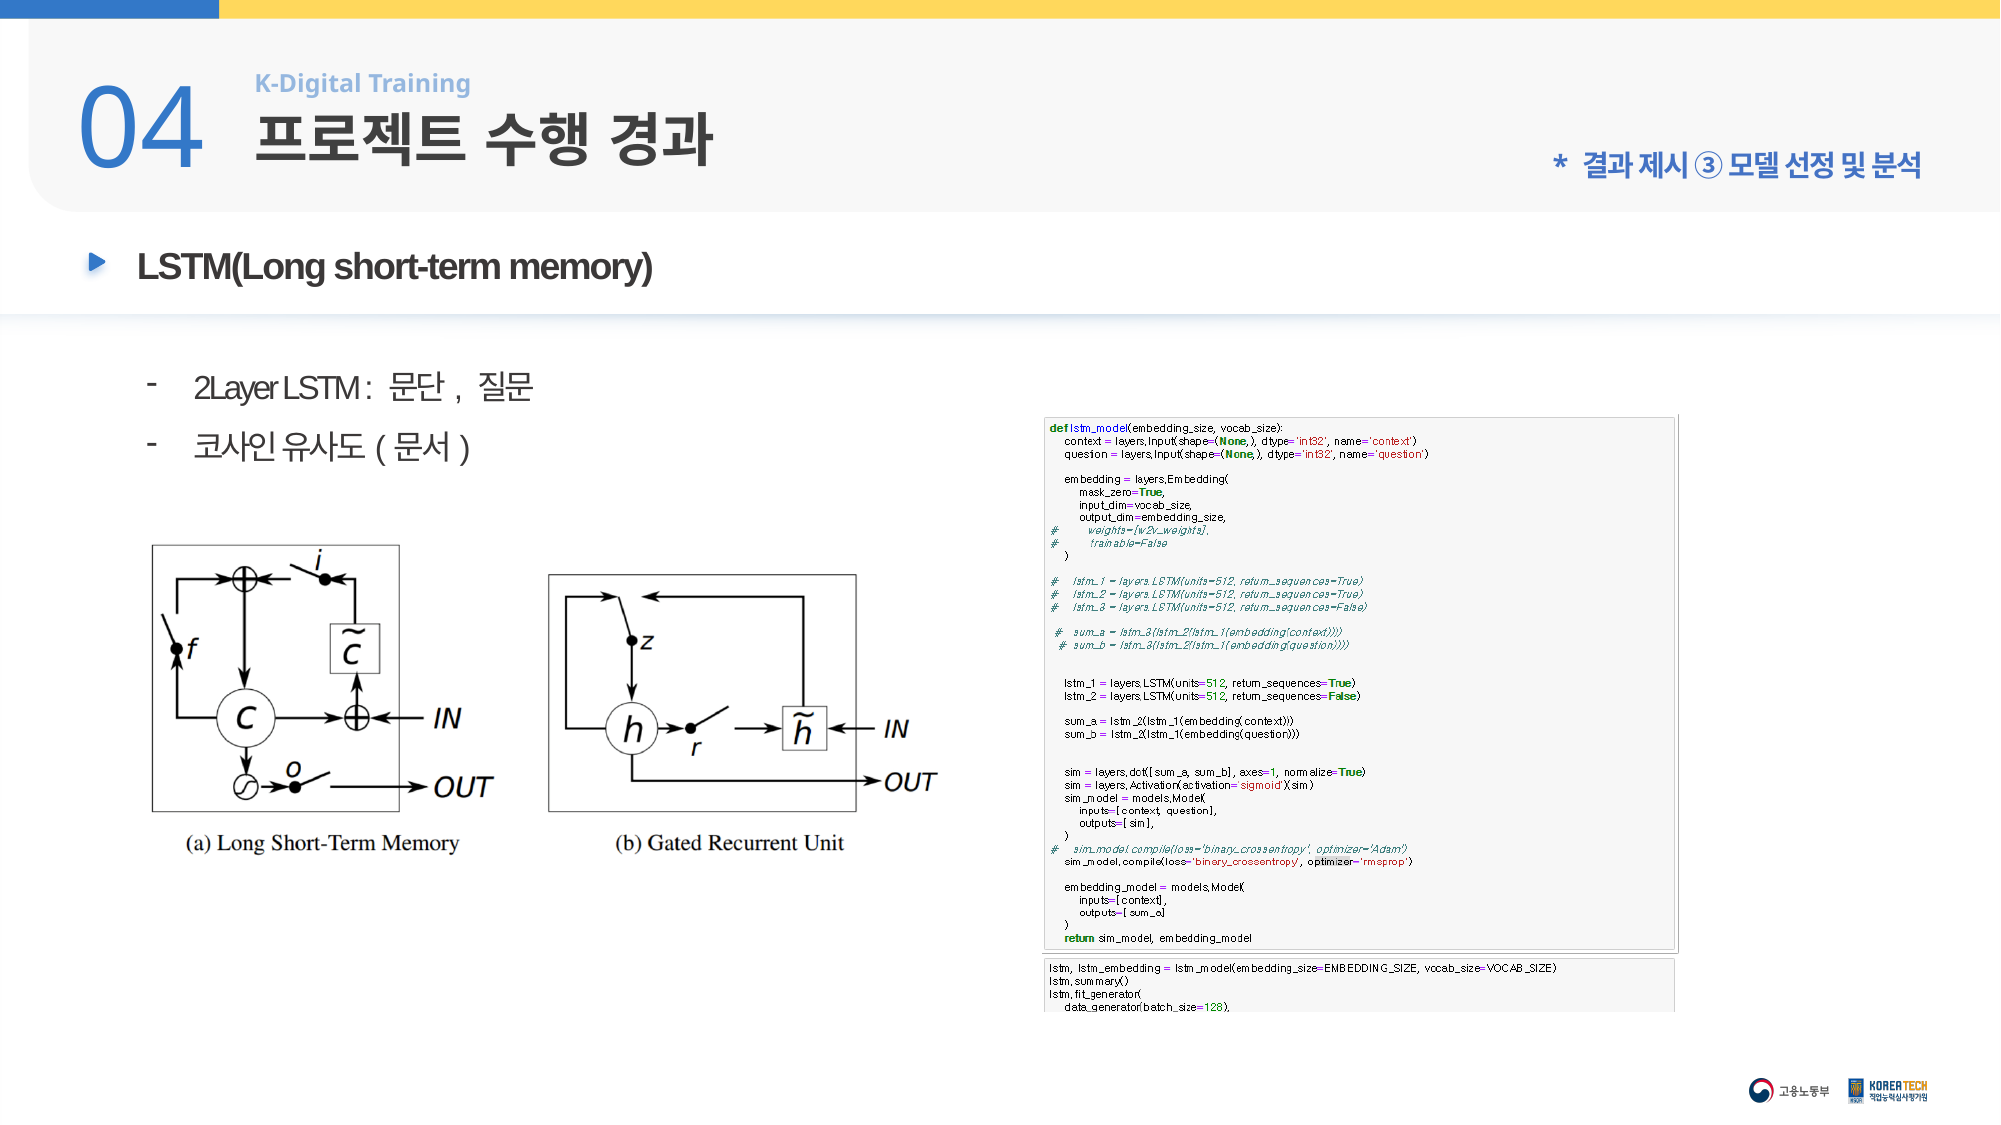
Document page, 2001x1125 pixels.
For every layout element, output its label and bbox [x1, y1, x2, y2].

picture [0, 0, 2000, 1125]
text_box [61, 54, 1038, 191]
text_box [1749, 1078, 1927, 1104]
text_box [88, 234, 1816, 296]
